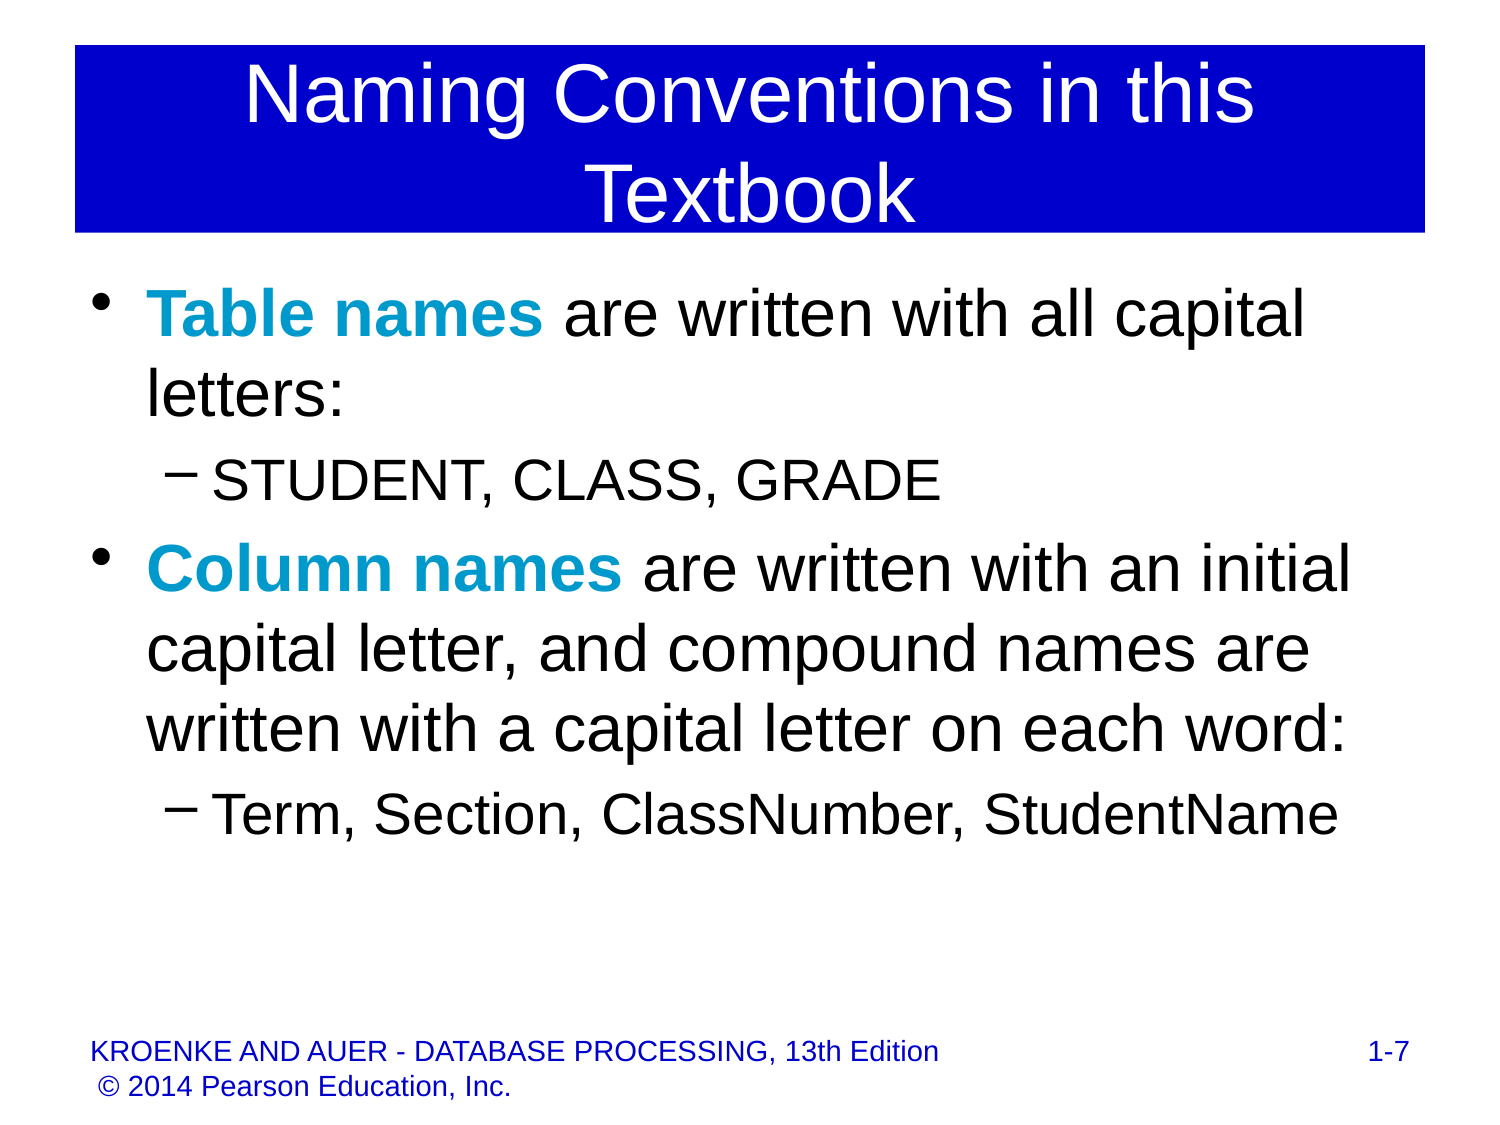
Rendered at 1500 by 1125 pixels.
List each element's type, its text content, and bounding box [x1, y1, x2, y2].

list Table names are written with all capital letters: STUDENT, CLASS, GRADE Column names are written with an initial capital letter, and compound names are written with a capital letter on each word: Term, Section, ClassNumber, StudentName [74, 262, 1426, 1006]
footer KROENKE AND AUER - DATABASE PROCESSING, 13th Edition © 2014 Pearson Education, Inc. [74, 1024, 963, 1104]
title Naming Conventions in this Textbook [74, 44, 1426, 233]
slide_number 1-7 [1074, 1024, 1426, 1103]
